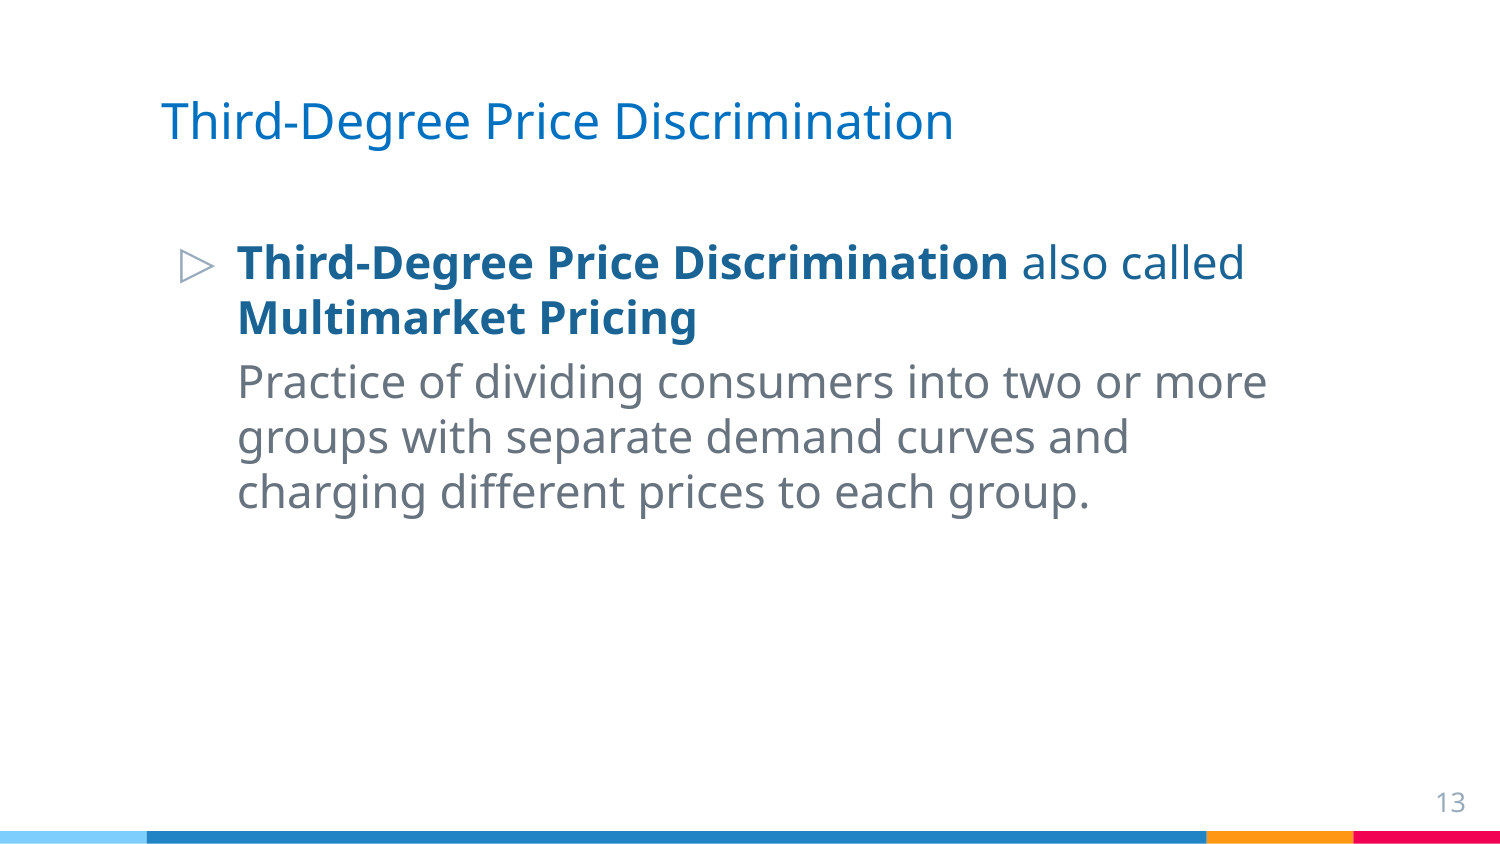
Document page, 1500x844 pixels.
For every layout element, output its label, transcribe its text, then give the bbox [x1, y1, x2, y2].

list Third-Degree Price Discrimination also called Multimarket Pricing Practice of dividing consumers into two or more groups with separate demand curves and charging different prices to each group. [146, 191, 1307, 746]
title Third-Degree Price Discrimination [146, 58, 1358, 165]
slide_number 13 [1391, 770, 1482, 822]
